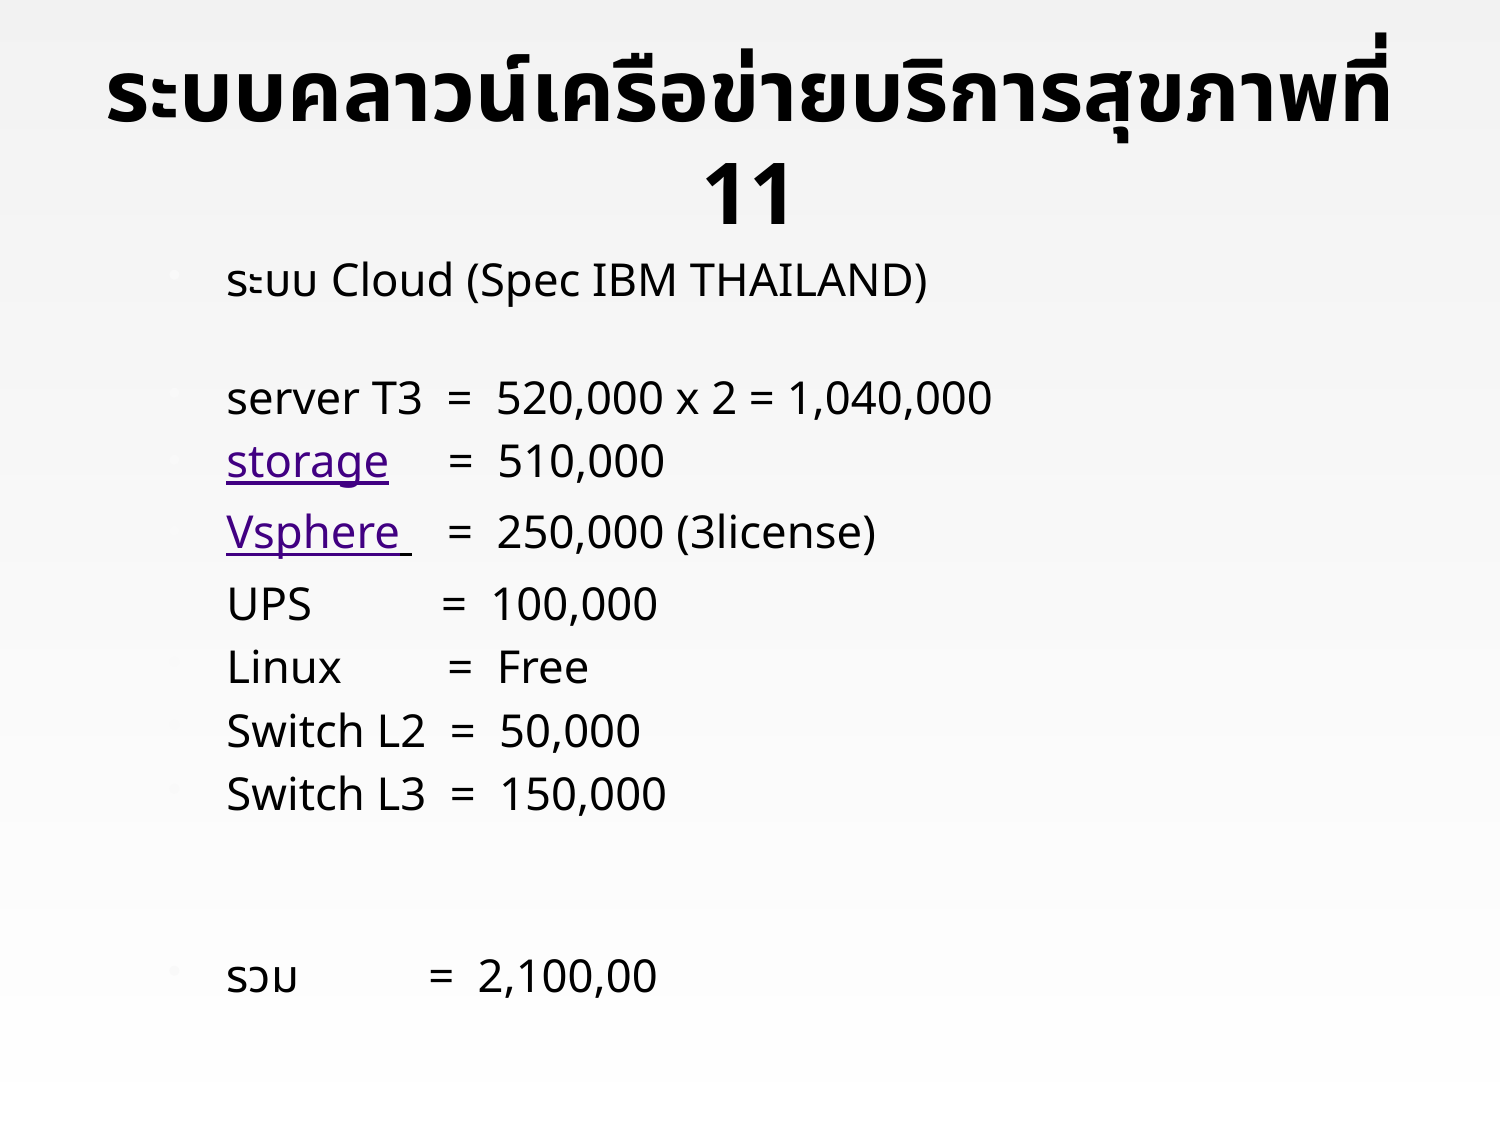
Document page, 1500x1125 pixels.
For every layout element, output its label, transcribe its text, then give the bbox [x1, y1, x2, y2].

list ระบบ Cloud (Spec IBM THAILAND) server T3 = 520,000 x 2 = 1,040,000 storage = 510,000 Vsphere = 250,000 (3license) UPS = 100,000 Linux = Free Switch L2 = 50,000 Switch L3 = 150,000 รวม = 2,100,00 [135, 243, 1425, 1016]
title ระบบคลาวน์เครือข่ายบริการสุขภาพที่ 11 [75, 45, 1425, 233]
